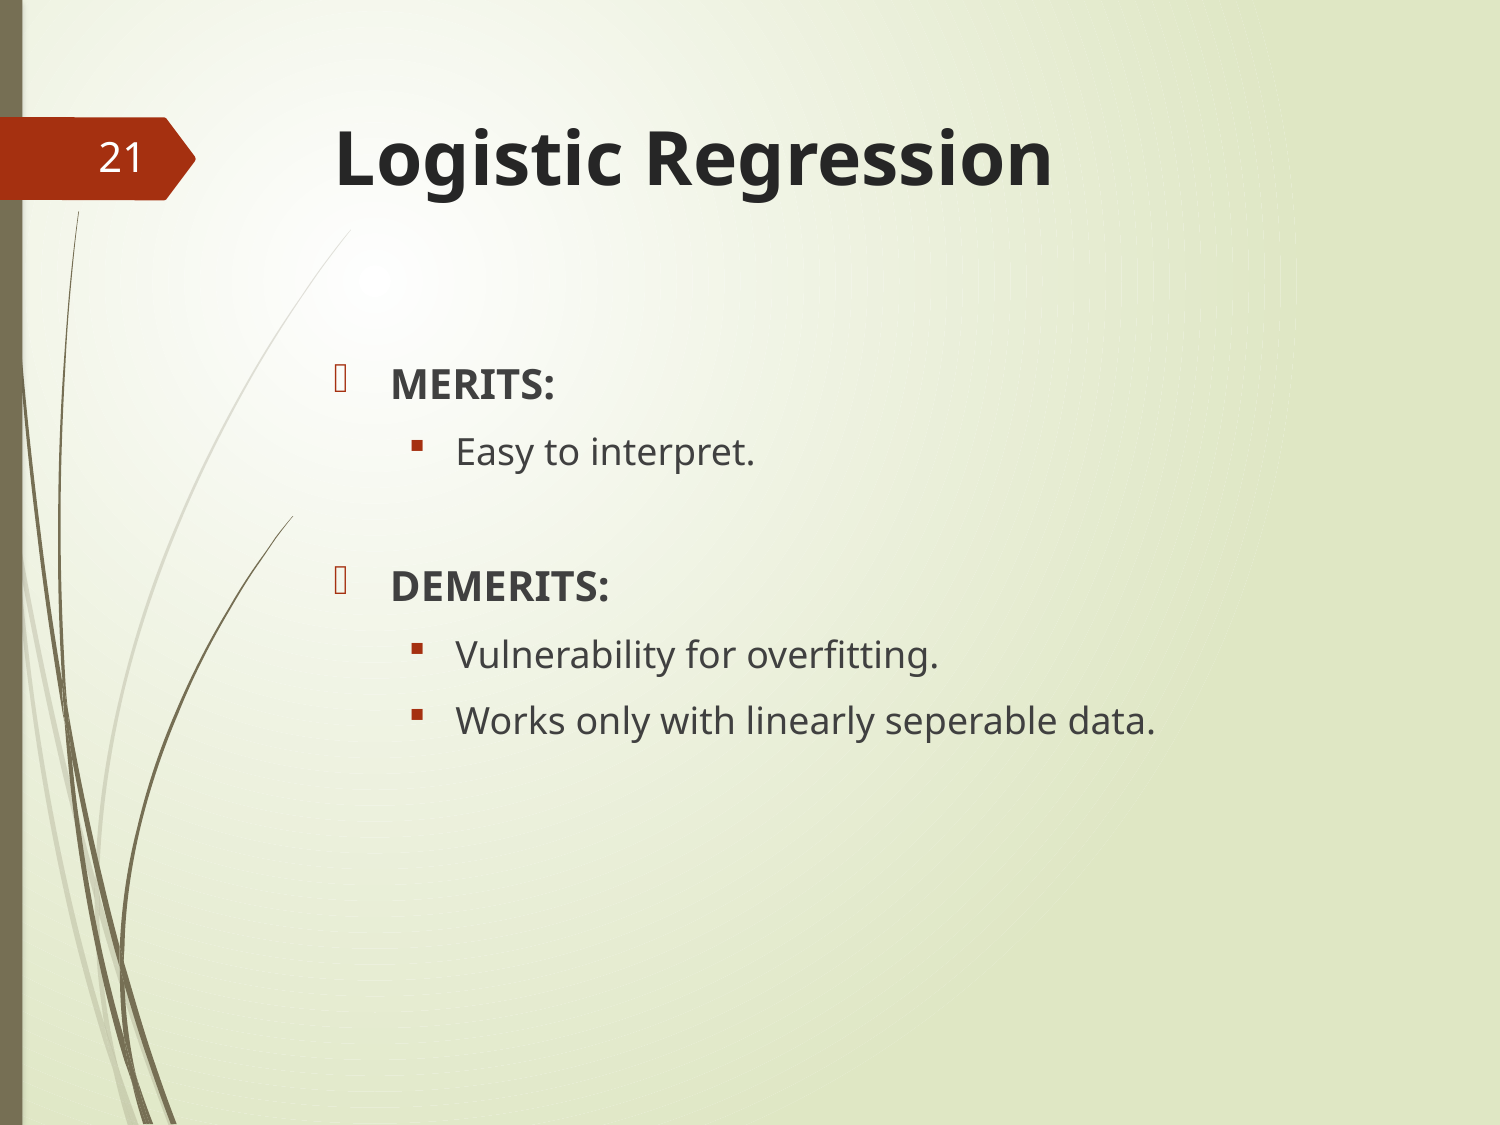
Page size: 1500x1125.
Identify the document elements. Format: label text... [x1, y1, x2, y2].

slide_number 21 [65, 129, 162, 190]
title Logistic Regression [319, 102, 1416, 313]
list MERITS: Easy to interpret. DEMERITS: Vulnerability for overfitting. Works only with linearly seperable data. [318, 350, 1416, 970]
